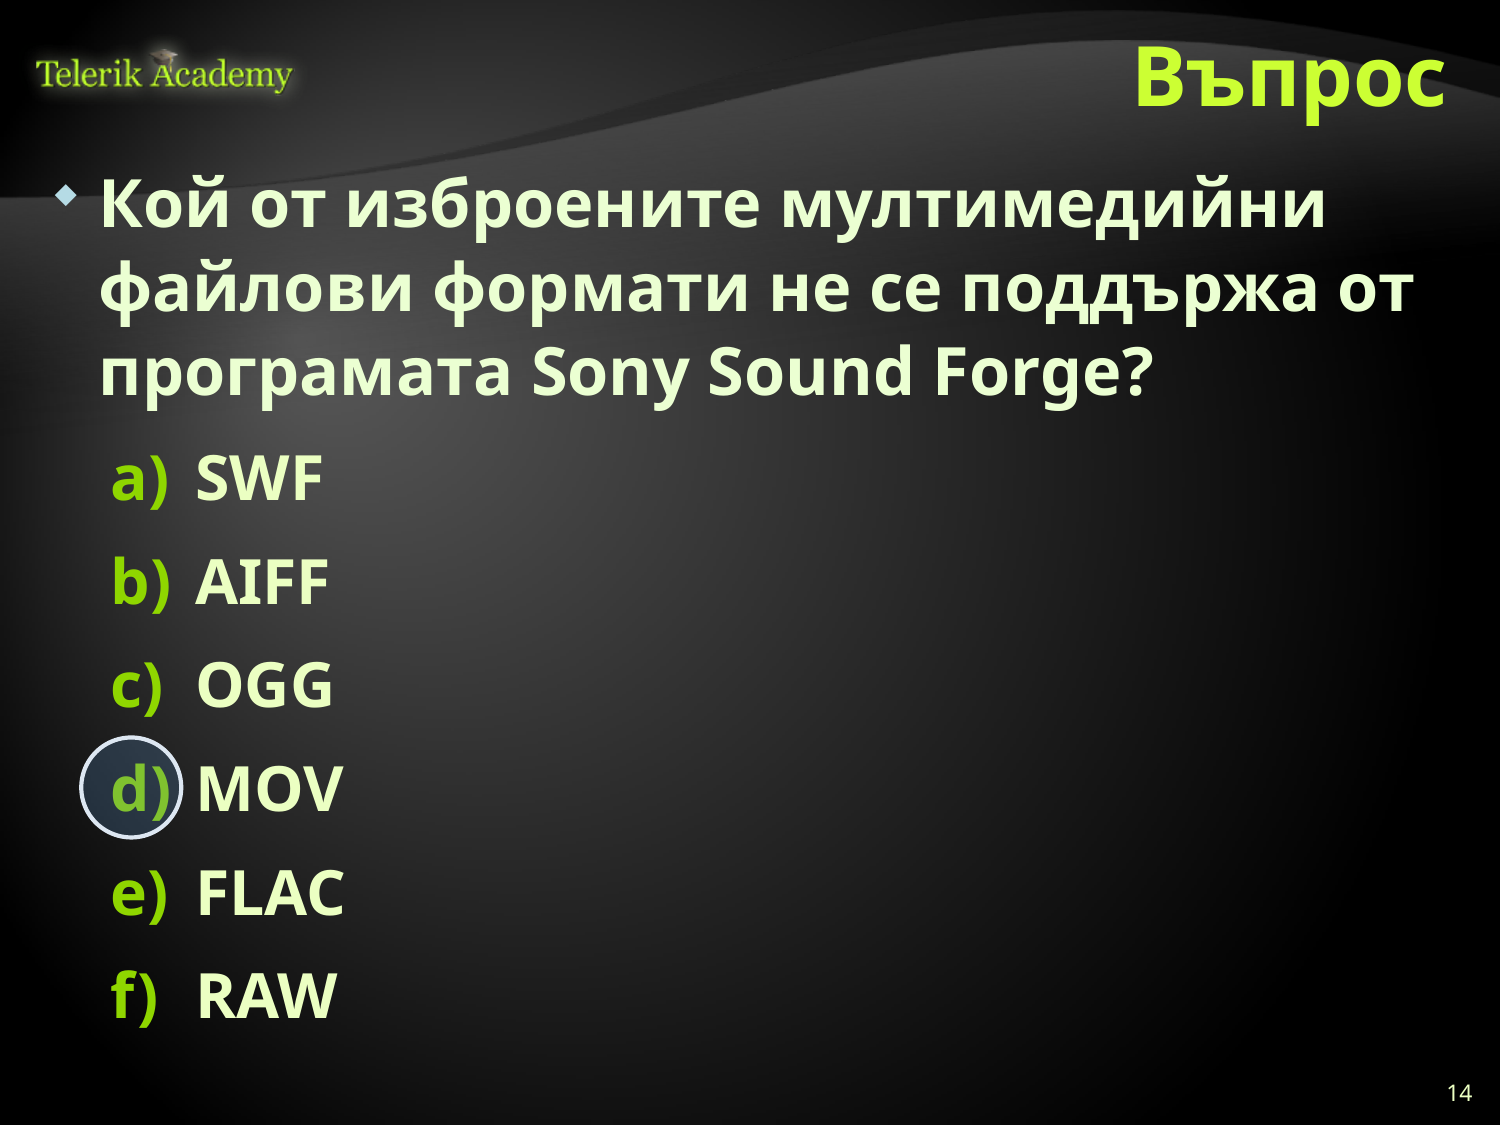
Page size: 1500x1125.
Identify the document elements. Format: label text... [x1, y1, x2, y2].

picture [0, 0, 1500, 1125]
text_box [79, 735, 184, 840]
slide_number 14 [1412, 1074, 1488, 1113]
title Въпрос [300, 12, 1463, 149]
list Кой от изброените мултимедийни файлови формати не се поддържа от програмата Sony Sound Forge? SWF AIFF OGG MOV FLAC RAW [37, 149, 1463, 1075]
